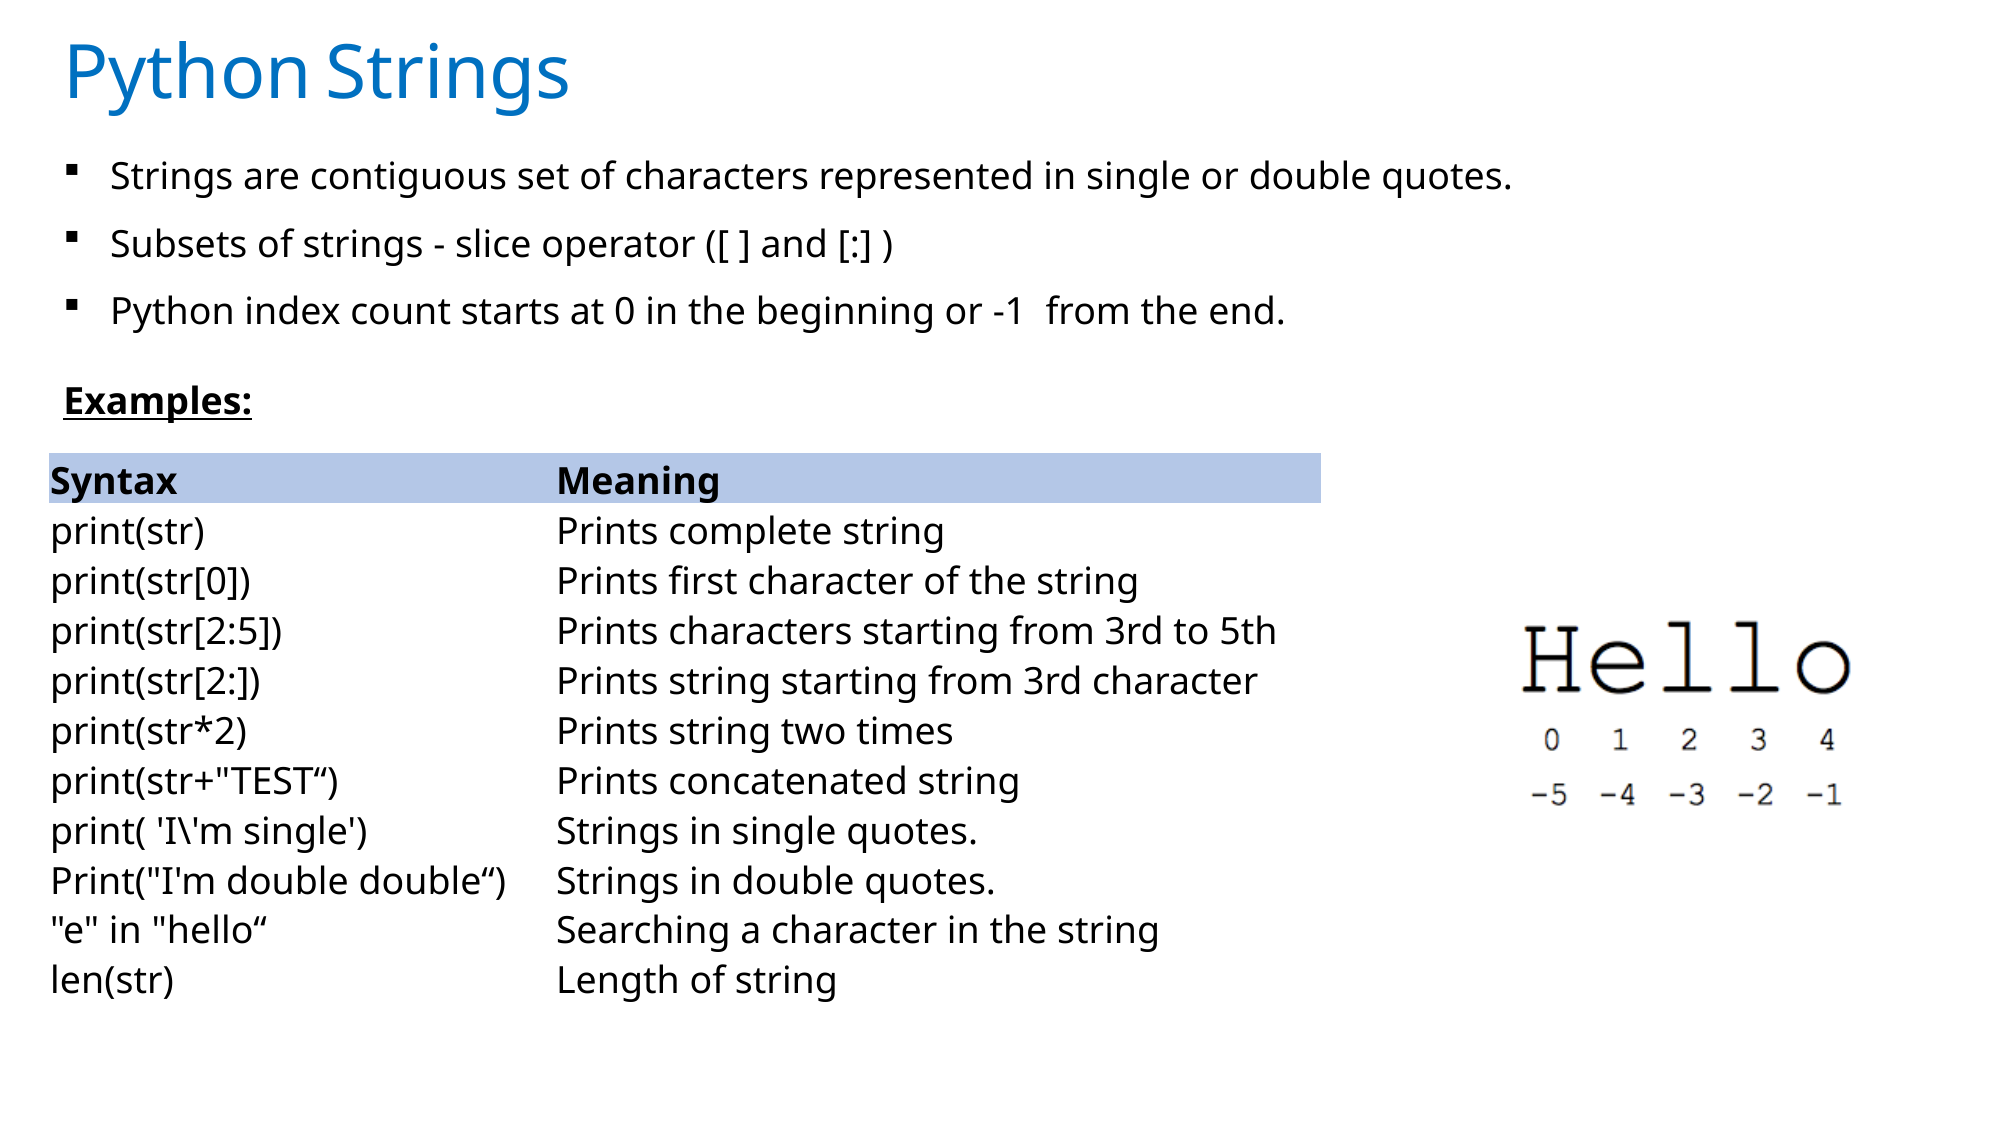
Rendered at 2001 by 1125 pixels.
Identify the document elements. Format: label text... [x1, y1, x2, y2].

table_cell Prints string two times [555, 703, 1321, 753]
table_header Syntax [49, 453, 555, 503]
table_cell Print("I'm double double“) [49, 853, 555, 903]
table_cell Prints complete string [555, 503, 1321, 553]
picture [1500, 588, 1921, 823]
table_cell Searching a character in the string [555, 903, 1321, 953]
table_cell Length of string [555, 953, 1321, 1002]
table_cell print(str+"TEST“) [49, 753, 555, 803]
table_cell Prints characters starting from 3rd to 5th [555, 603, 1321, 653]
table_cell print(str[2:5]) [49, 603, 555, 653]
table_cell len(str) [49, 953, 555, 1002]
table_cell print(str*2) [49, 703, 555, 753]
text_box Python Strings [48, 16, 1475, 121]
table_cell Prints string starting from 3rd character [555, 653, 1321, 703]
table_cell Strings in single quotes. [555, 803, 1321, 853]
table_cell "e" in "hello“ [49, 903, 555, 953]
text_box Strings are contiguous set of characters represented in single or double quotes. Subsets of strings - slice operator ([ ] and [:] ) Python index count starts at 0 in the beginning or -1 from the end. Examples: [48, 122, 2000, 430]
table_cell print( 'I\'m single') [49, 803, 555, 853]
table_cell print(str[0]) [49, 553, 555, 603]
table_cell print(str[2:]) [49, 653, 555, 703]
table_cell print(str) [49, 503, 555, 553]
table_header Meaning [555, 453, 1321, 503]
table_cell Strings in double quotes. [555, 853, 1321, 903]
table_cell Prints concatenated string [555, 753, 1321, 803]
table_cell Prints first character of the string [555, 553, 1321, 603]
